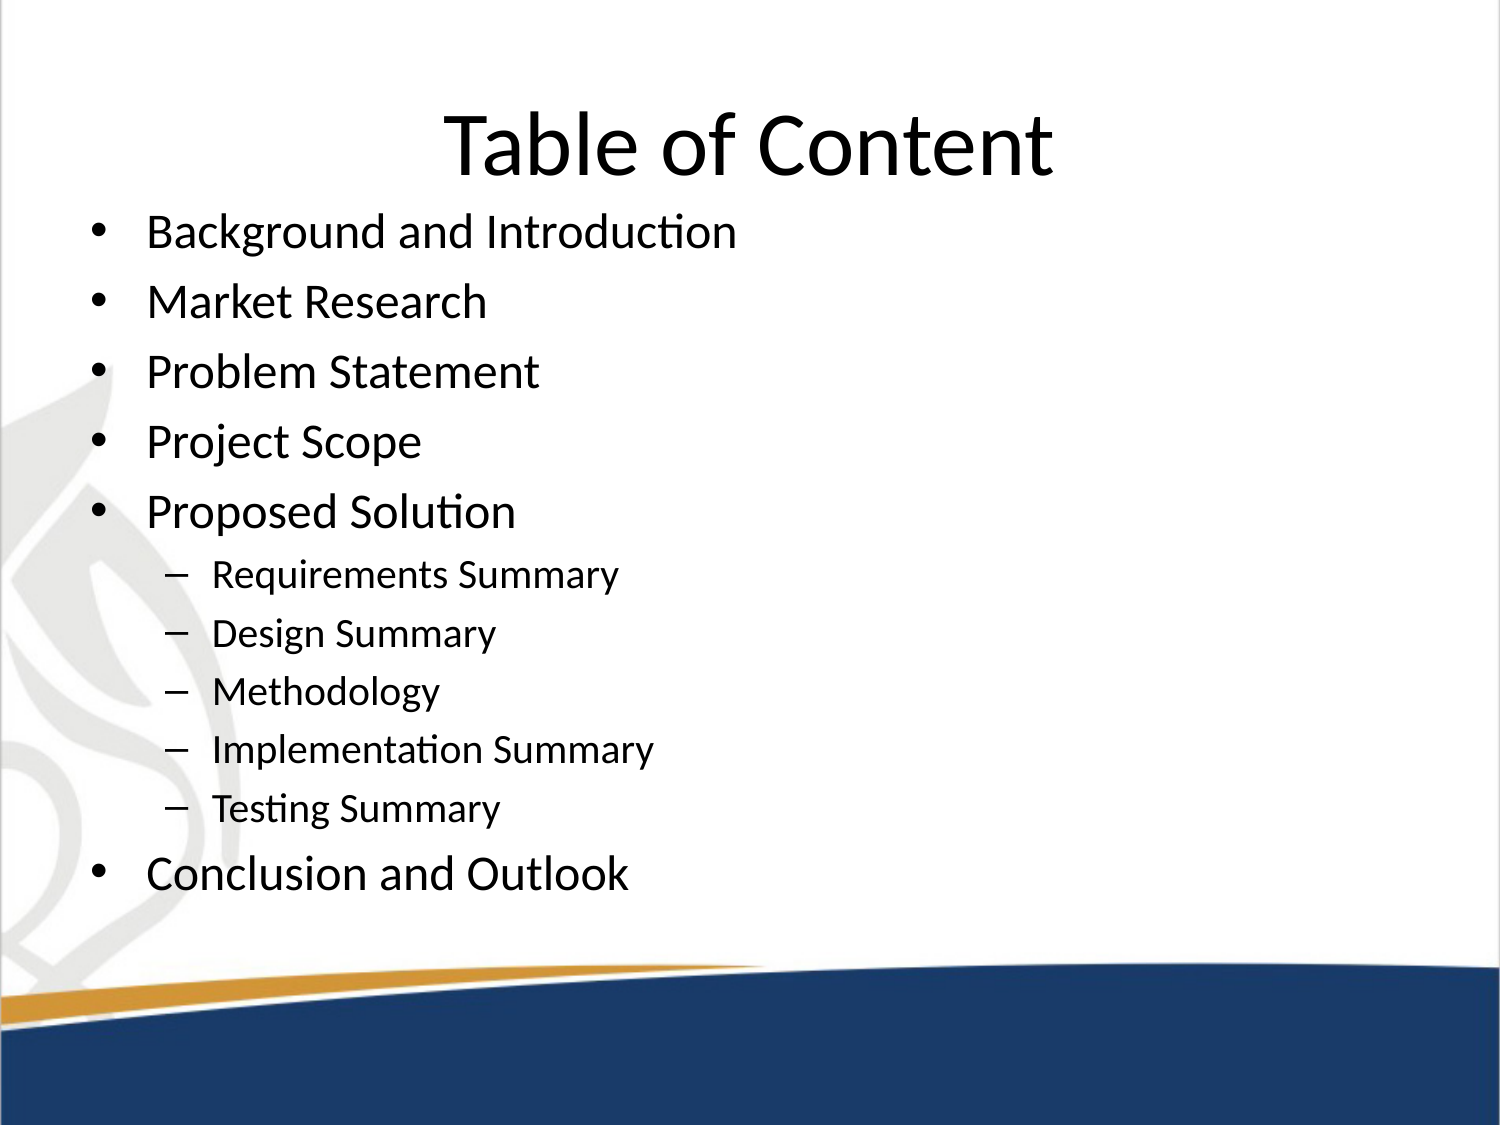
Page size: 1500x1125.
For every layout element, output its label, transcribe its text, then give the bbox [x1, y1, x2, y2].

list Background and Introduction Market Research Problem Statement Project Scope Proposed Solution Requirements Summary Design Summary Methodology Implementation Summary Testing Summary Conclusion and Outlook [75, 191, 1425, 934]
title Table of Content [75, 45, 1425, 191]
picture [0, 0, 1500, 1125]
